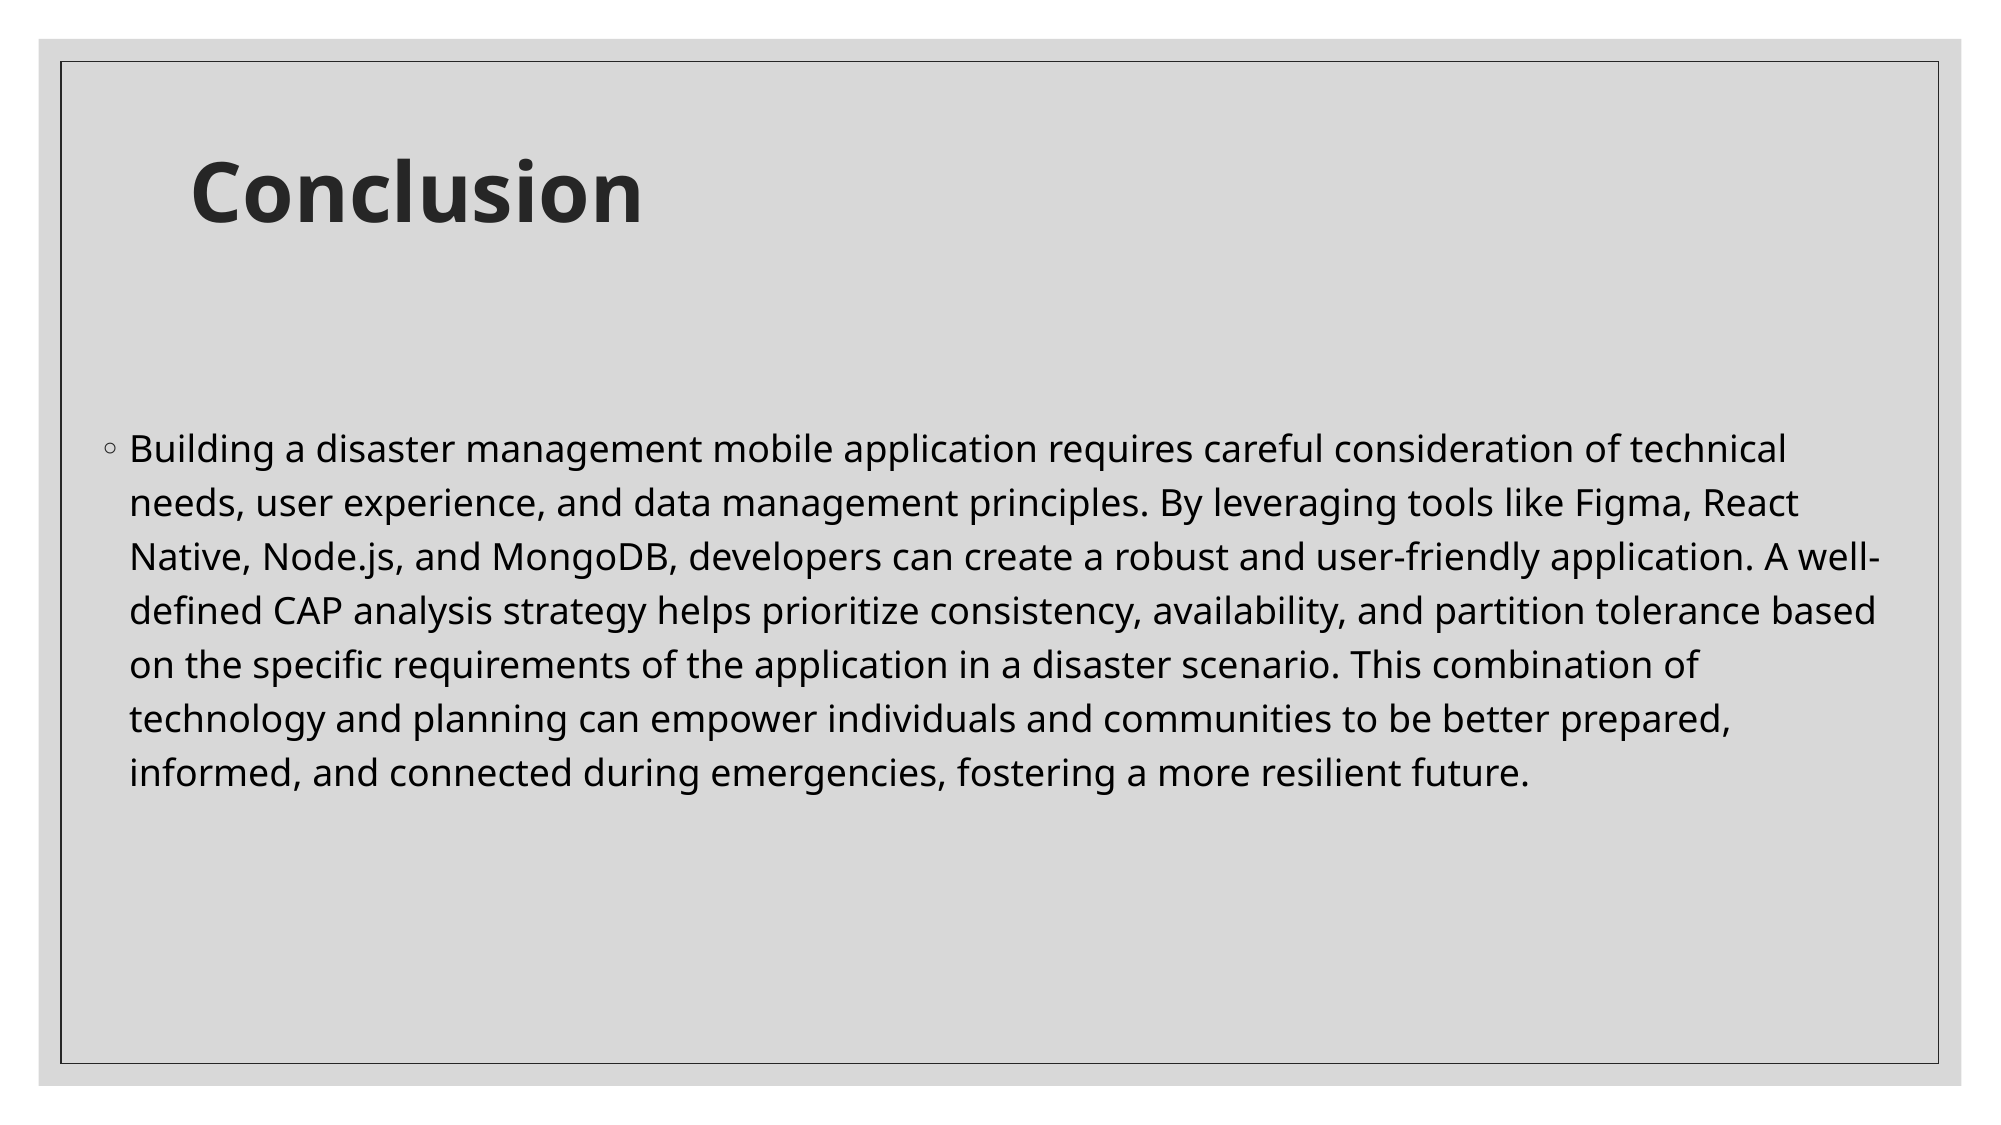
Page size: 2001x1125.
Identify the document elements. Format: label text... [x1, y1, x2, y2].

title Conclusion [174, 105, 1825, 331]
list Building a disaster management mobile application requires careful consideration of technical needs, user experience, and data management principles. By leveraging tools like Figma, React Native, Node.js, and MongoDB, developers can create a robust and user-friendly application. A well-defined CAP analysis strategy helps prioritize consistency, availability, and partition tolerance based on the specific requirements of the application in a disaster scenario. This combination of technology and planning can empower individuals and communities to be better prepared, informed, and connected during emergencies, fostering a more resilient future. [84, 345, 1906, 1008]
